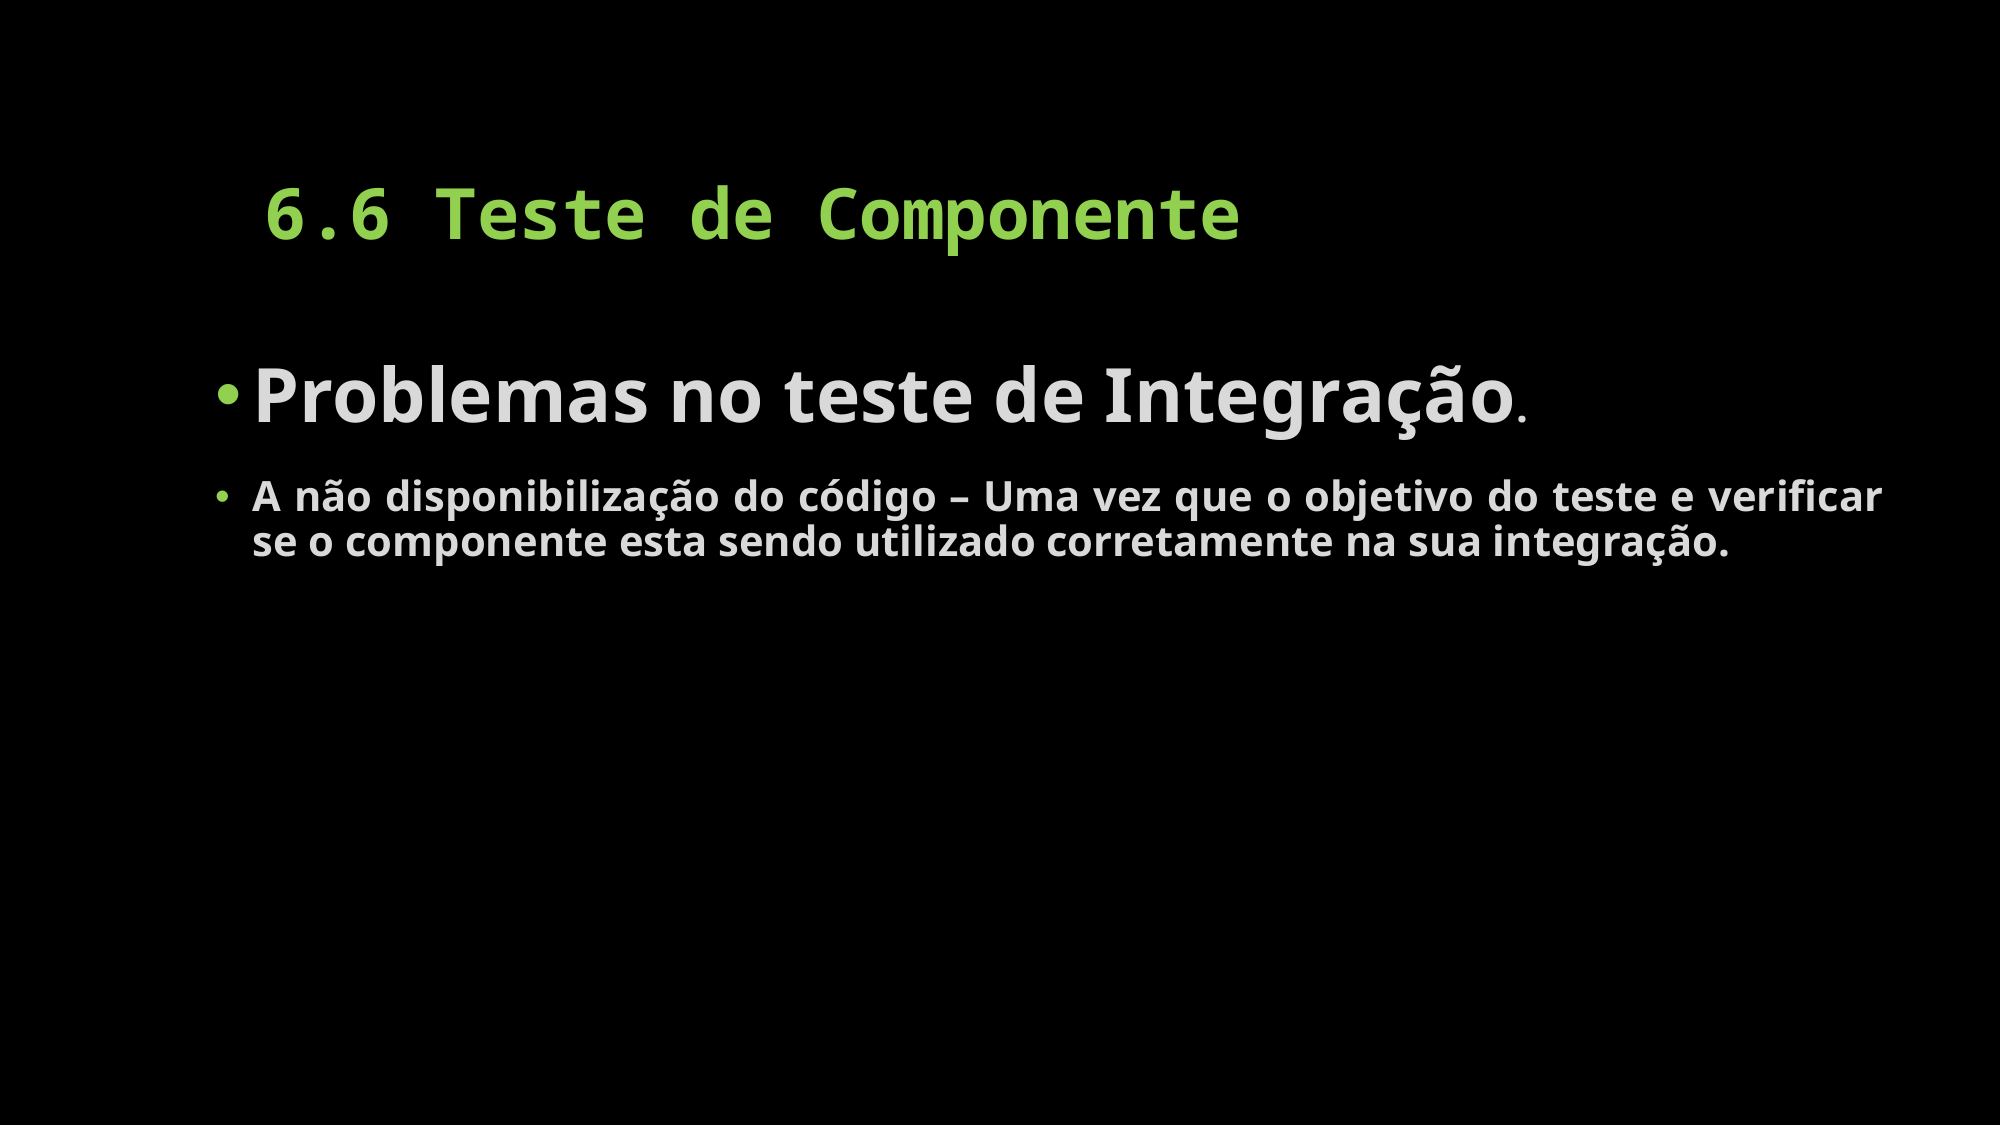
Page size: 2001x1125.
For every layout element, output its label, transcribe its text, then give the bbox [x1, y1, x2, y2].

list Problemas no teste de Integração. A não disponibilização do código – Uma vez que o objetivo do teste e verificar se o componente esta sendo utilizado corretamente na sua integração. [200, 349, 1900, 1023]
title 6.6 Teste de Componente [249, 75, 1750, 263]
